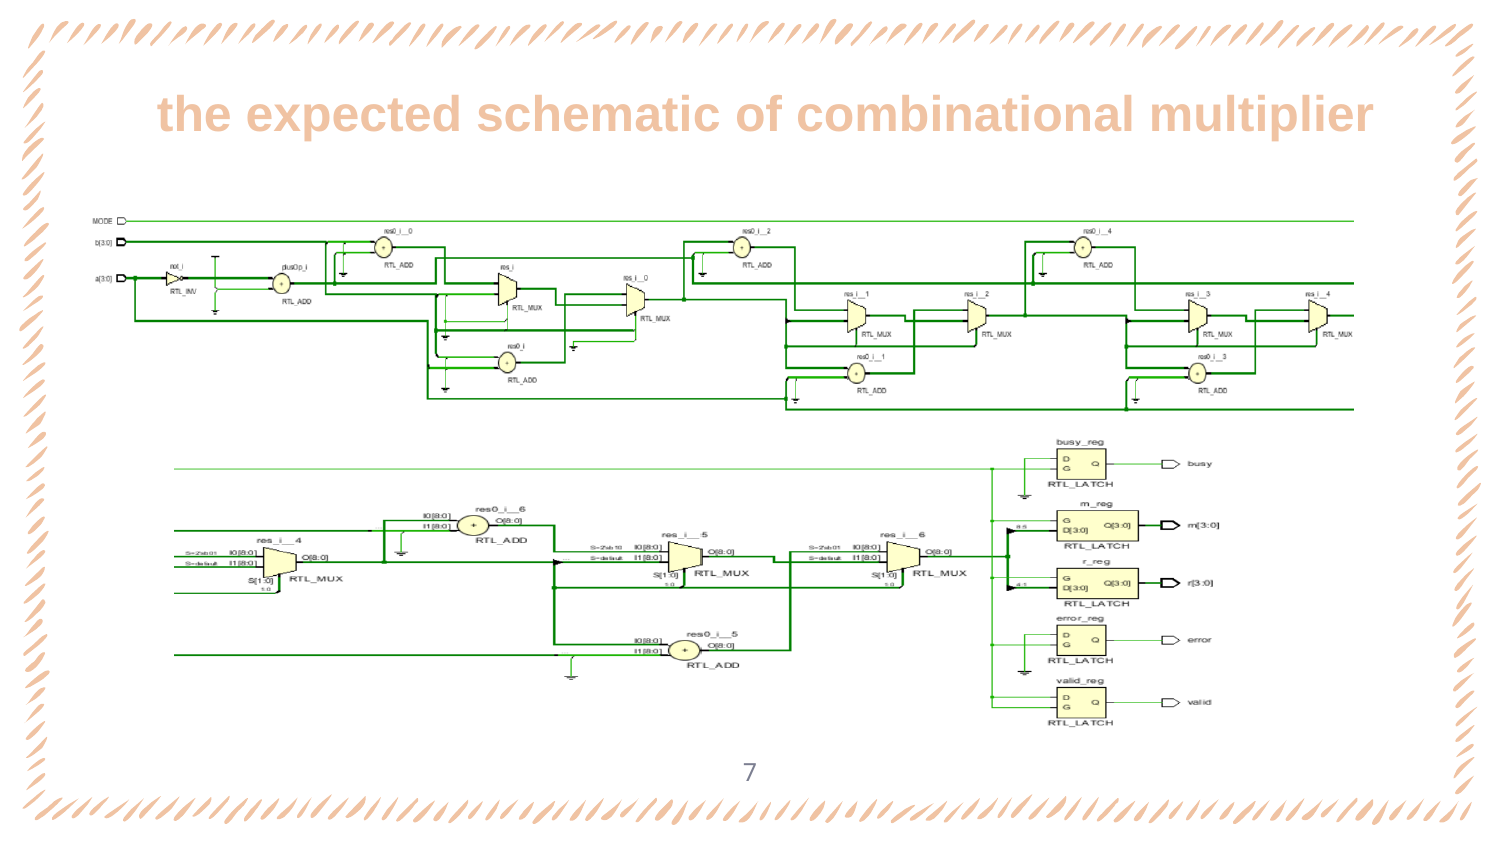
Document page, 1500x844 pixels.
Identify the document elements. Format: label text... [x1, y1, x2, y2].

picture [84, 193, 1354, 742]
title the expected schematic of combinational multiplier [125, 15, 1407, 157]
slide_number 7 [0, 741, 1500, 807]
